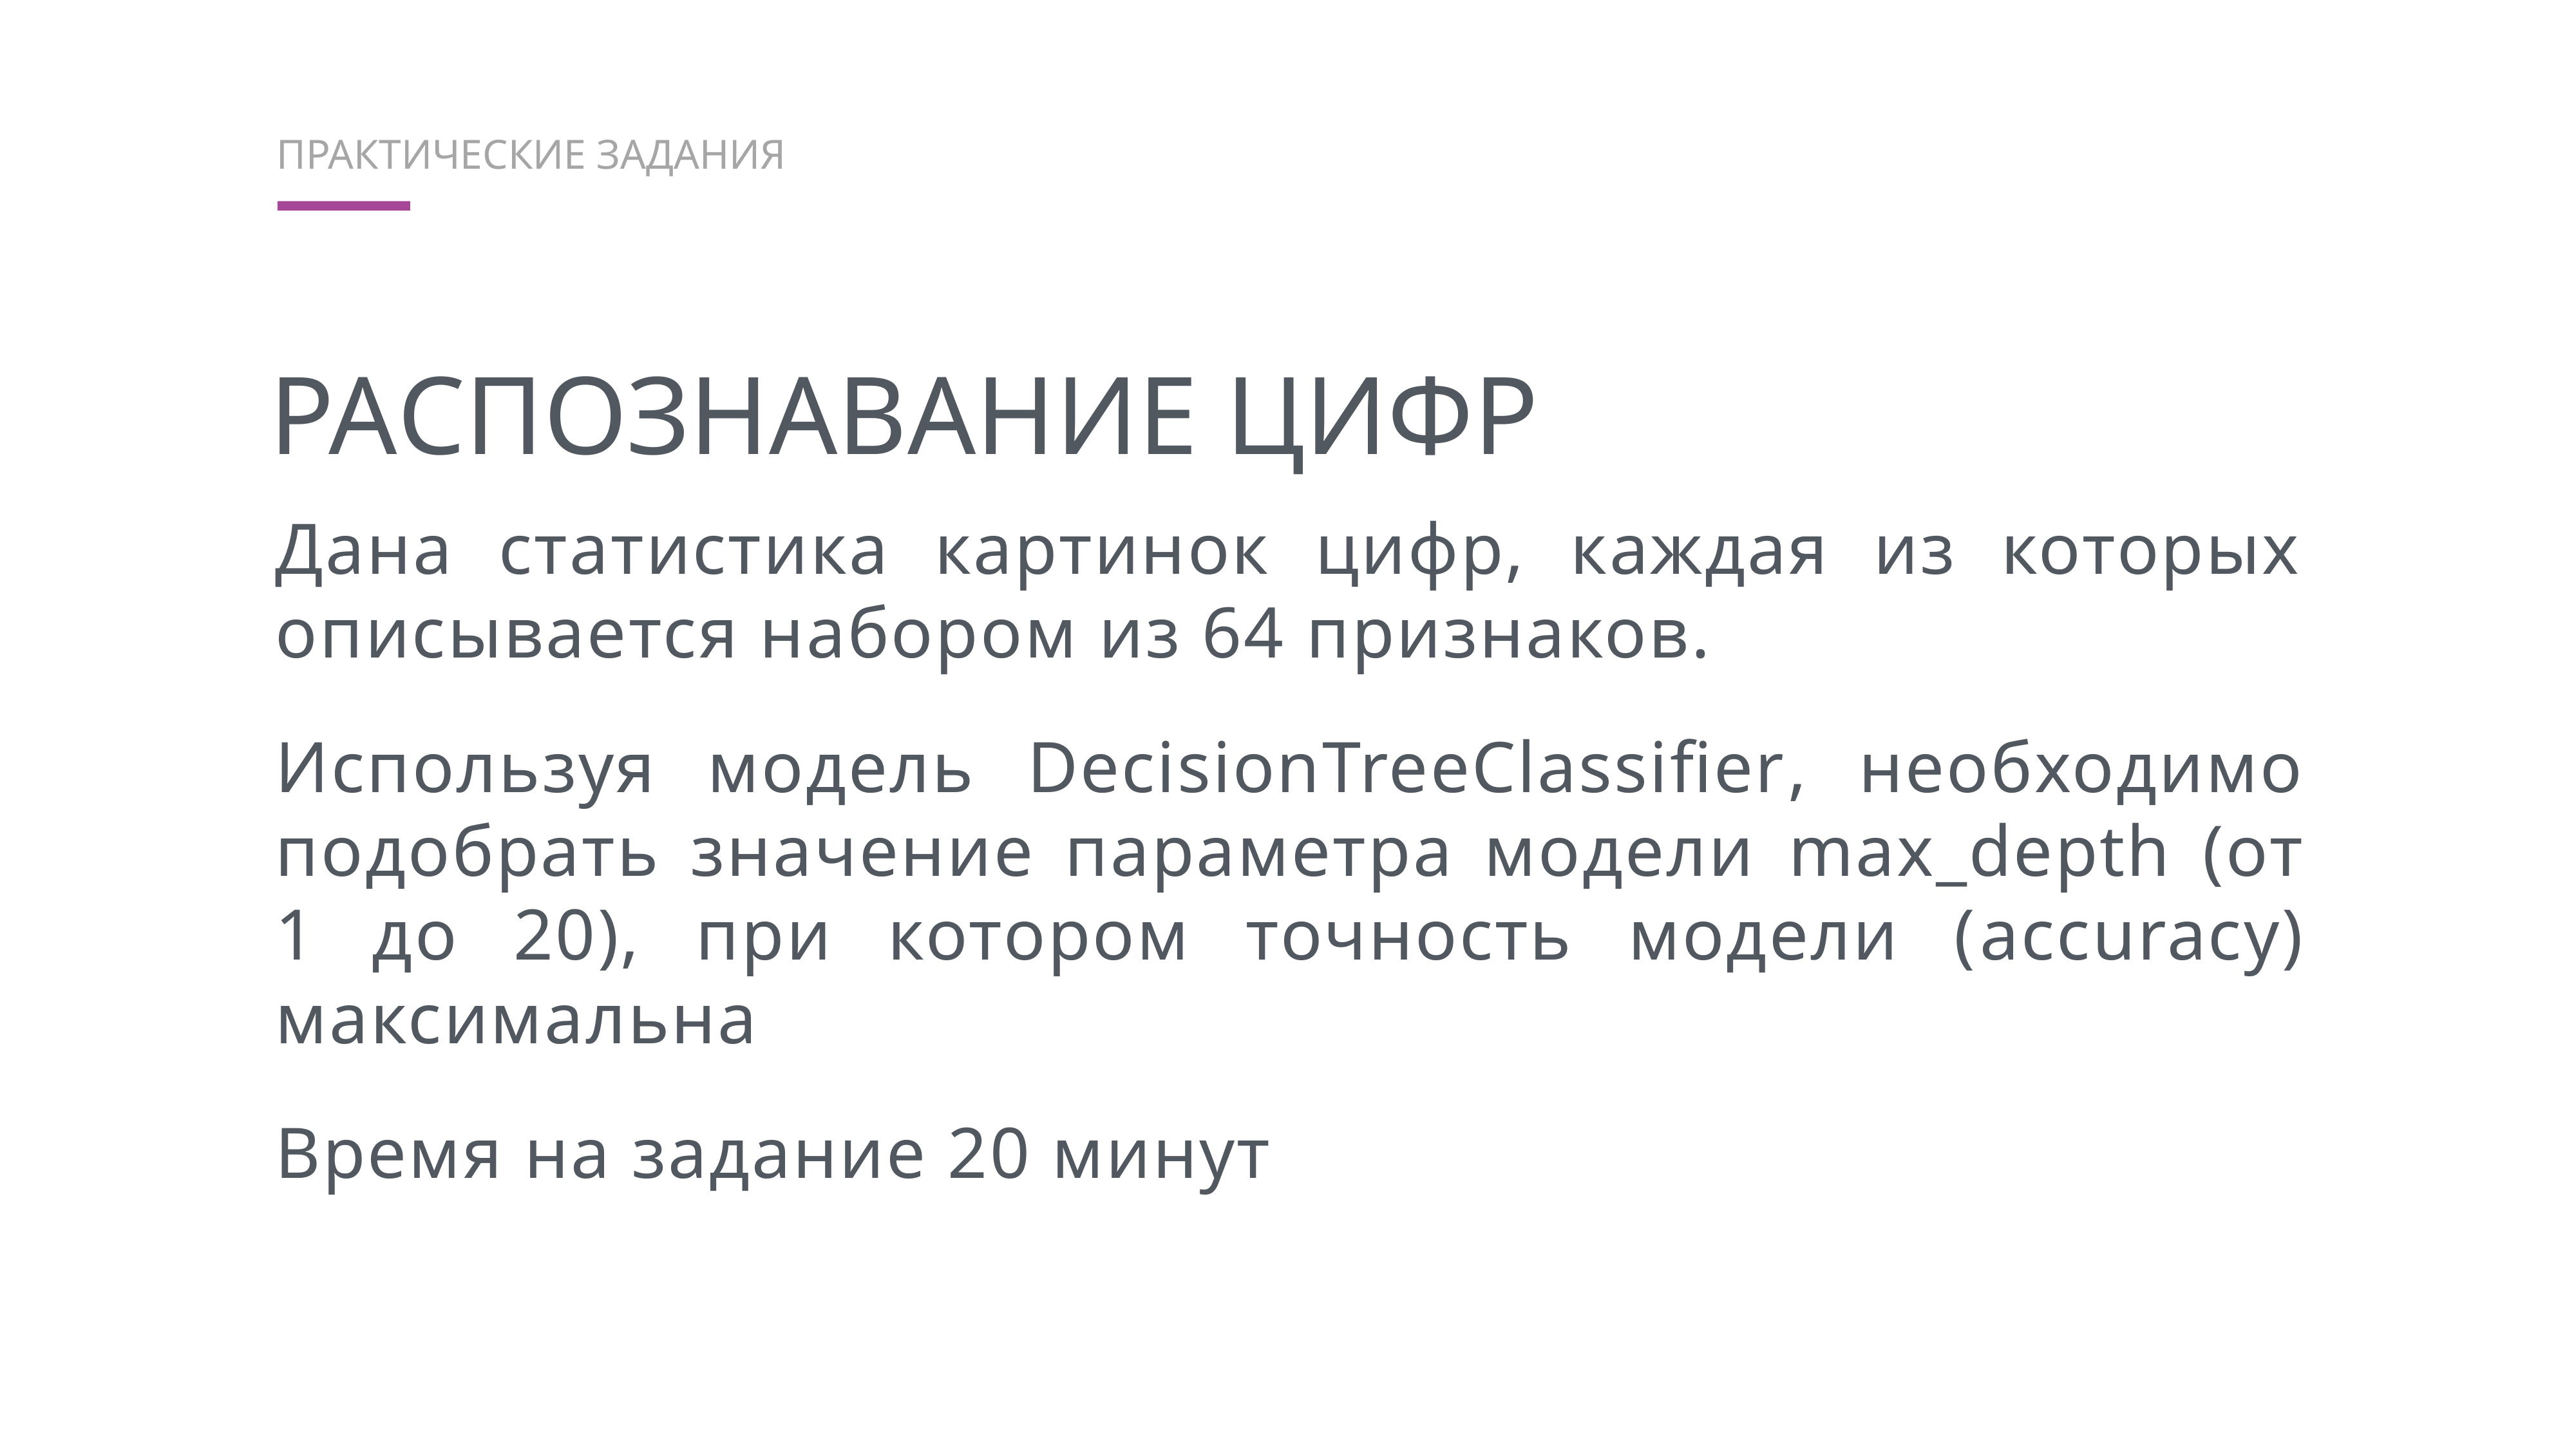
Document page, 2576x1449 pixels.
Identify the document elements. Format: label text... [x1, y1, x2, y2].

text_box Дана статистика картинок цифр, каждая из которых описывается набором из 64 признаков. Используя модель DecisionTreeClassifier, необходимо подобрать значение параметра модели max_depth (от 1 до 20), при котором точность модели (accuracy) максимальна Время на задание 20 минут [270, 499, 2311, 1198]
text_box Распознавание цифр [264, 303, 2311, 482]
text_box Практические задания [271, 108, 2318, 182]
